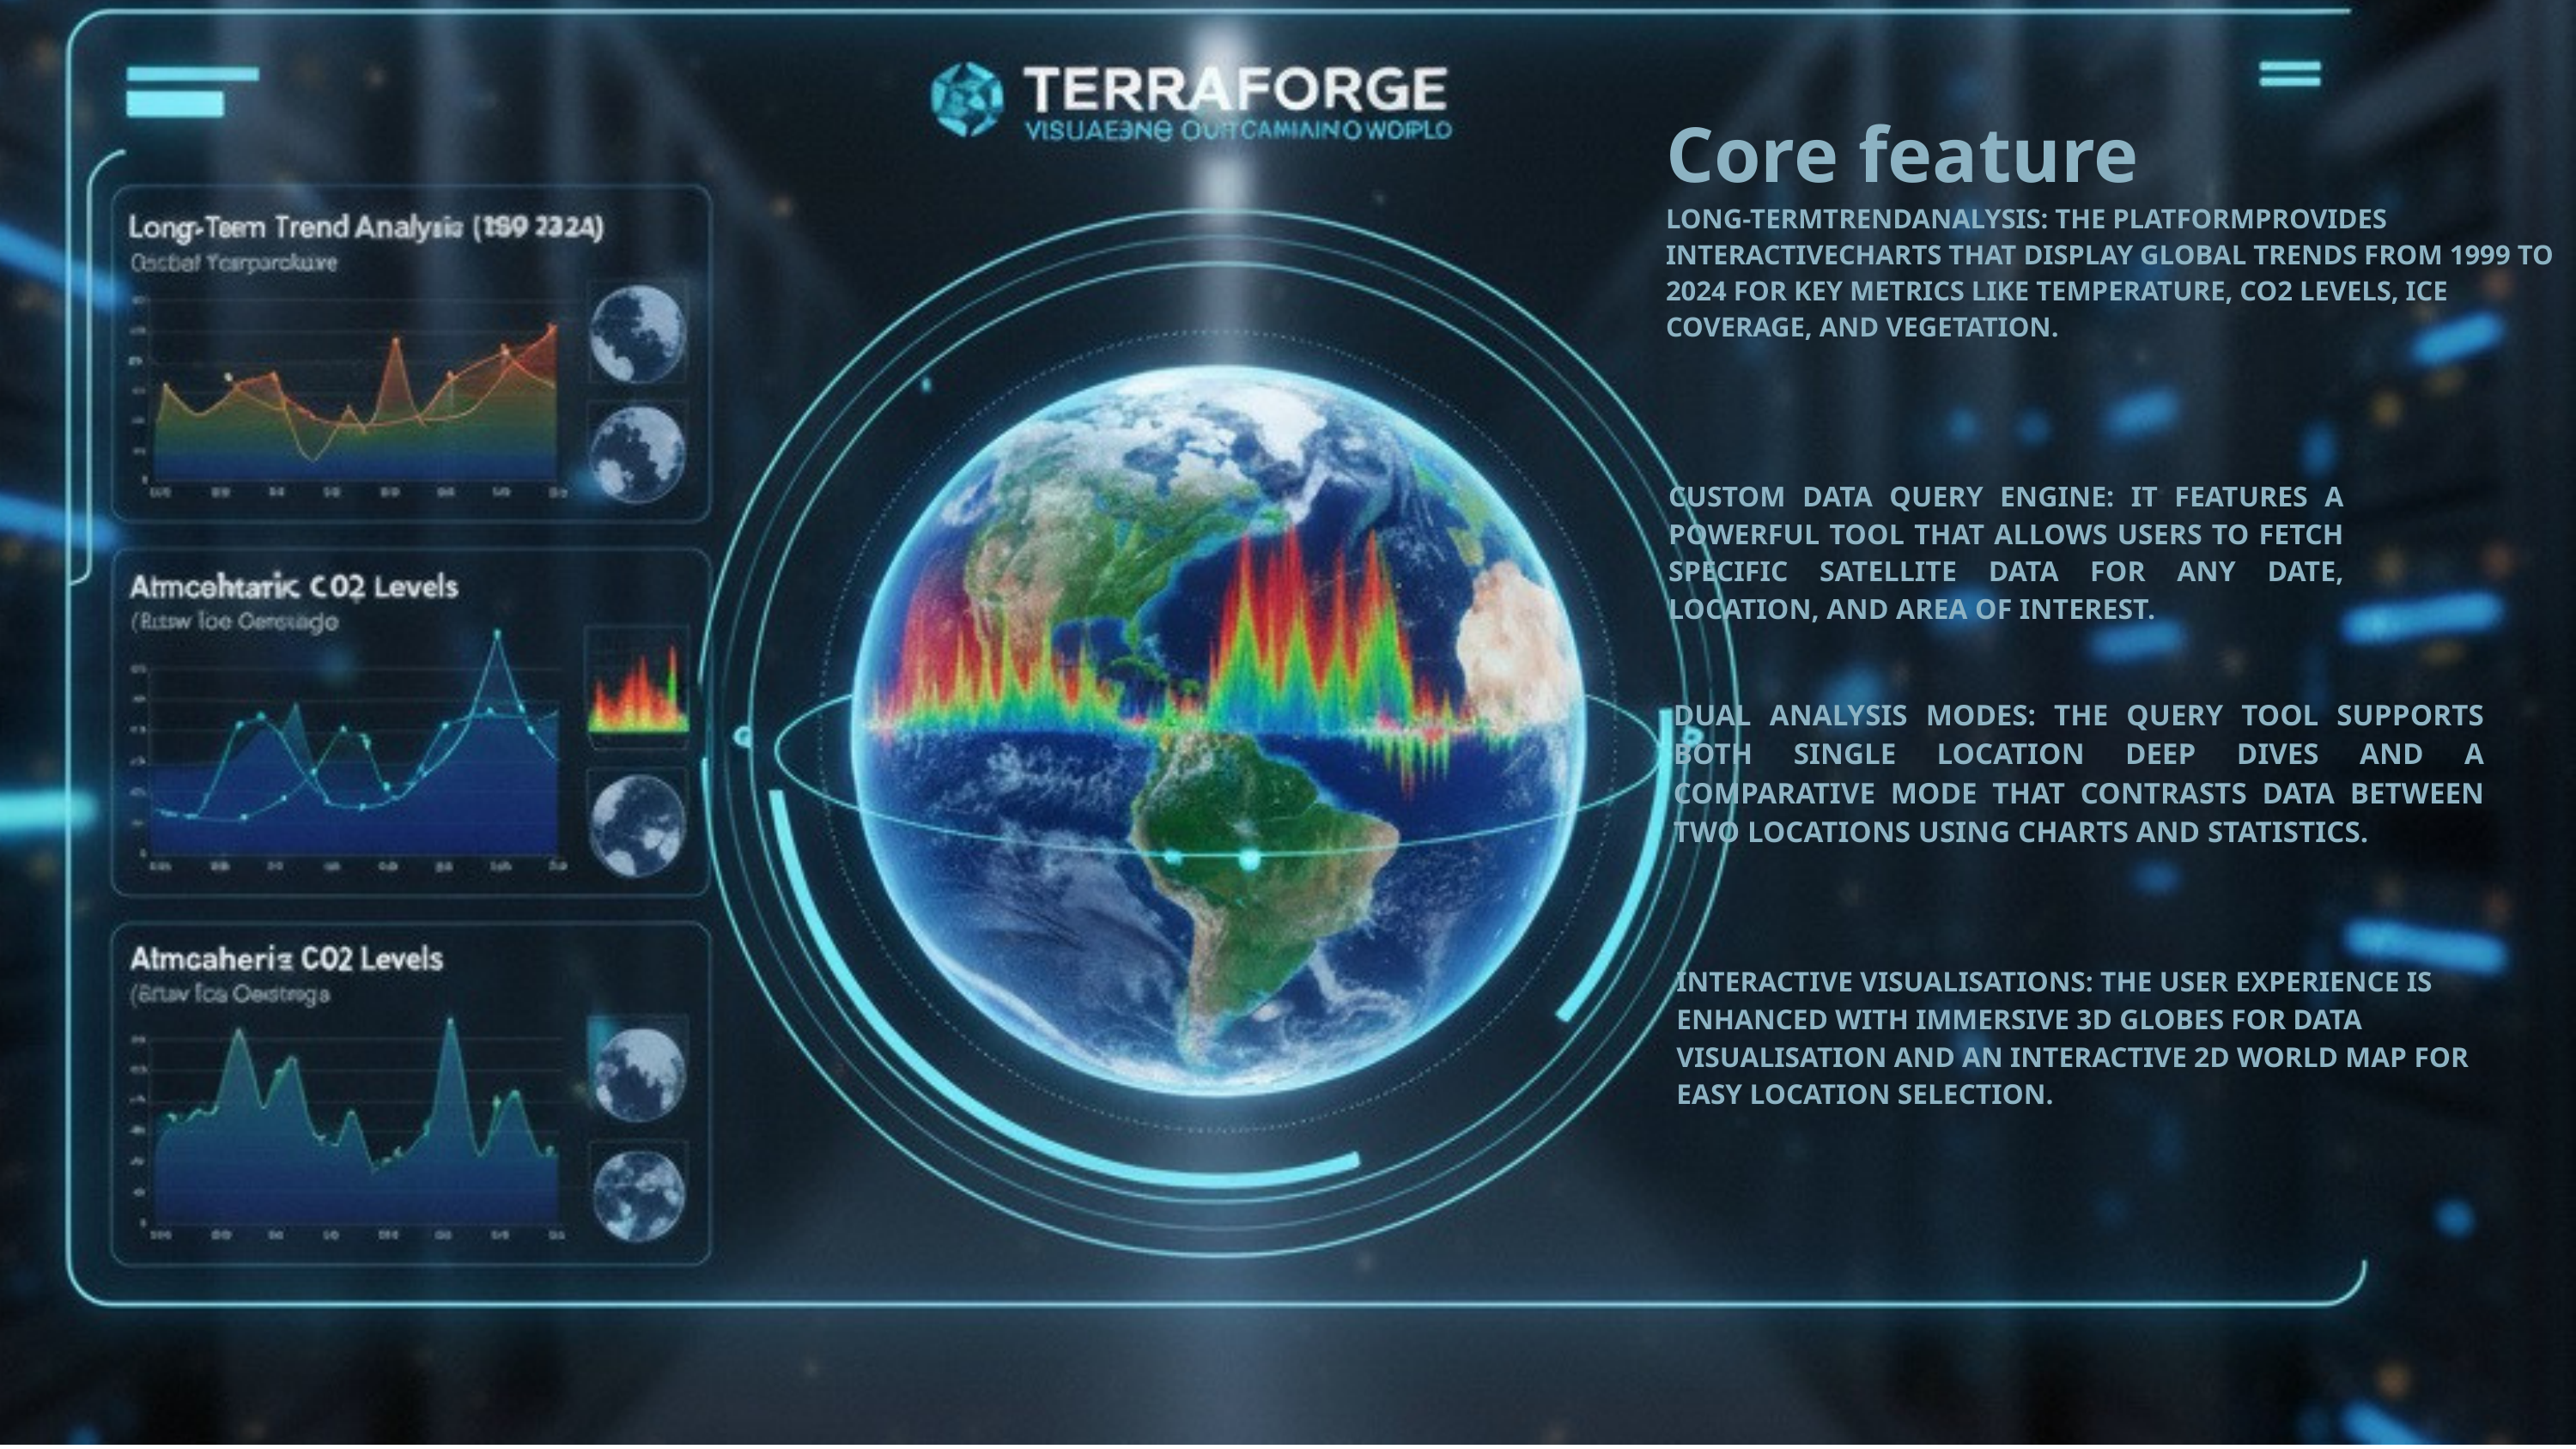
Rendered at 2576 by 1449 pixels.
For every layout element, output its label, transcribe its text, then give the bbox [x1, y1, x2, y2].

text_box Core feature LONG-TERMTRENDANALYSIS: THE PLATFORMPROVIDES INTERACTIVECHARTS THAT DISPLAY GLOBAL TRENDS FROM 1999 TO 2024 FOR KEY METRICS LIKE TEMPERATURE, CO2 LEVELS, ICE COVERAGE, AND VEGETATION. [1666, 91, 2567, 343]
text_box CUSTOM DATA QUERY ENGINE: IT FEATURES A POWERFUL TOOL THAT ALLOWS USERS TO FETCH SPECIFIC SATELLITE DATA FOR ANY DATE, LOCATION, AND AREA OF INTEREST. [1668, 474, 2345, 626]
text_box [0, 0, 2576, 1445]
text_box INTERACTIVE VISUALISATIONS: THE USER EXPERIENCE IS ENHANCED WITH IMMERSIVE 3D GLOBES FOR DATA VISUALISATION AND AN INTERACTIVE 2D WORLD MAP FOR EASY LOCATION SELECTION. [1676, 960, 2527, 1111]
text_box DUAL ANALYSIS MODES: THE QUERY TOOL SUPPORTS BOTH SINGLE LOCATION DEEP DIVES AND A COMPARATIVE MODE THAT CONTRASTS DATA BETWEEN TWO LOCATIONS USING CHARTS AND STATISTICS. [1674, 692, 2485, 848]
